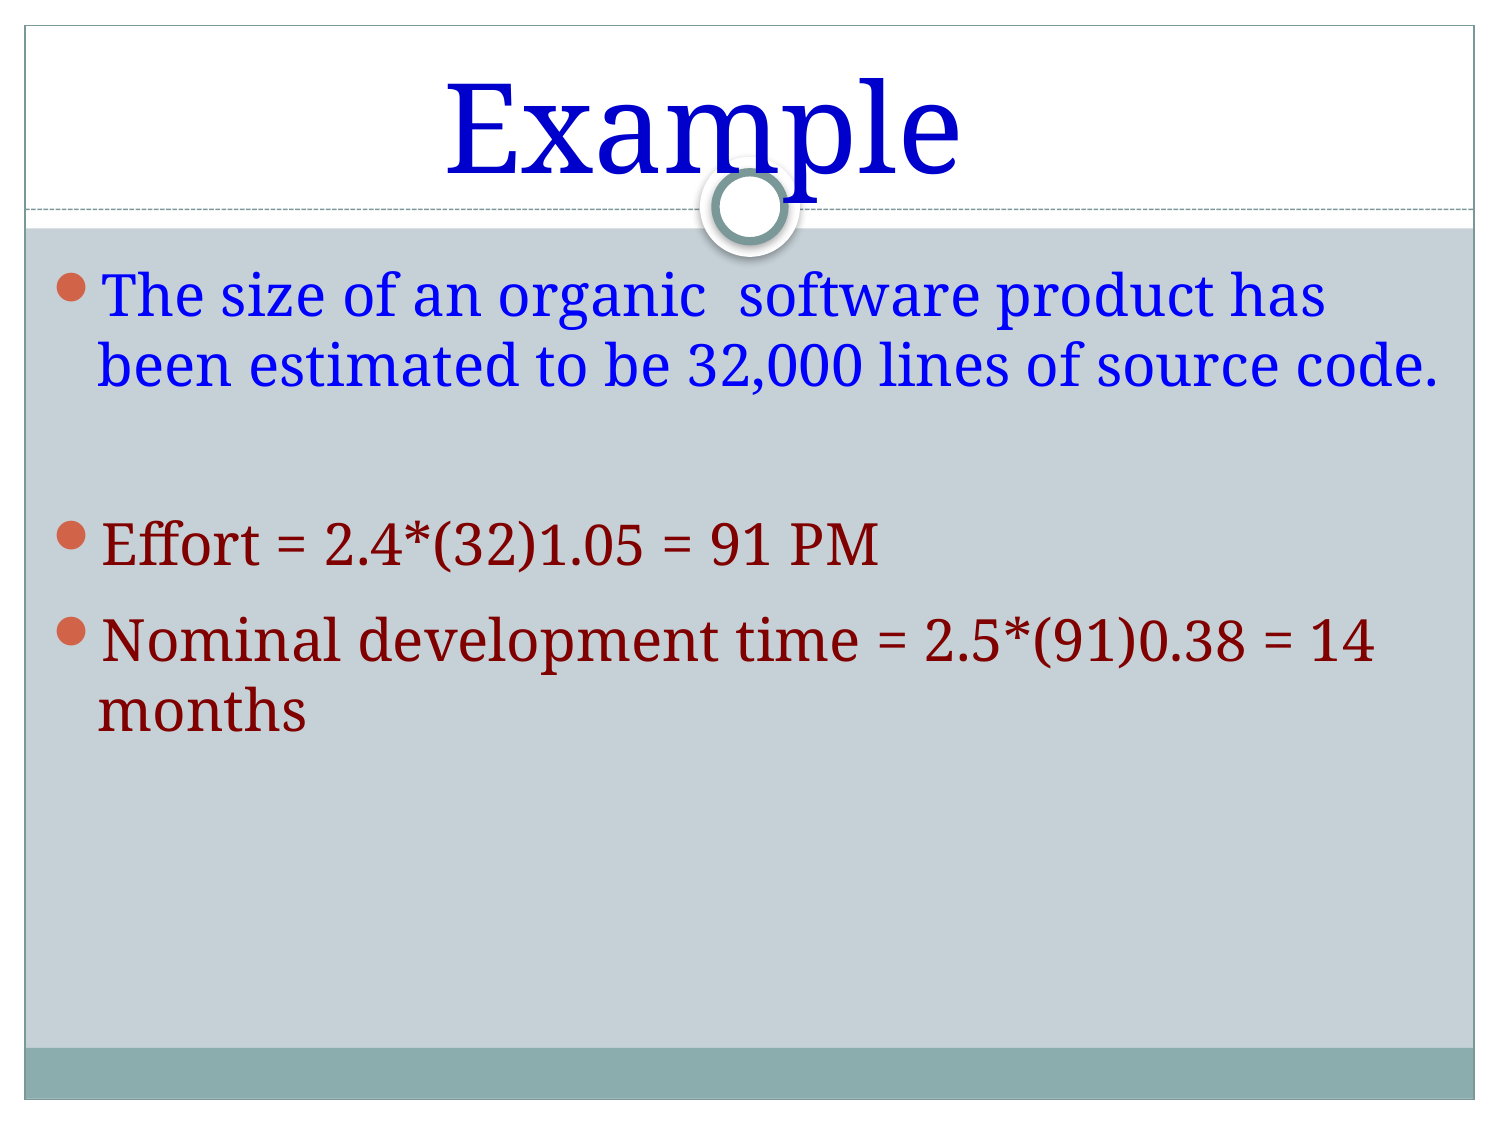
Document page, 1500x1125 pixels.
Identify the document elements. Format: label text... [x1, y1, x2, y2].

title Example [66, 29, 1342, 217]
list The size of an organic software product has been estimated to be 32,000 lines of source code. Effort = 2.4*(32)1.05 = 91 PM Nominal development time = 2.5*(91)0.38 = 14 months [49, 250, 1445, 1001]
slide_number [715, 168, 791, 241]
